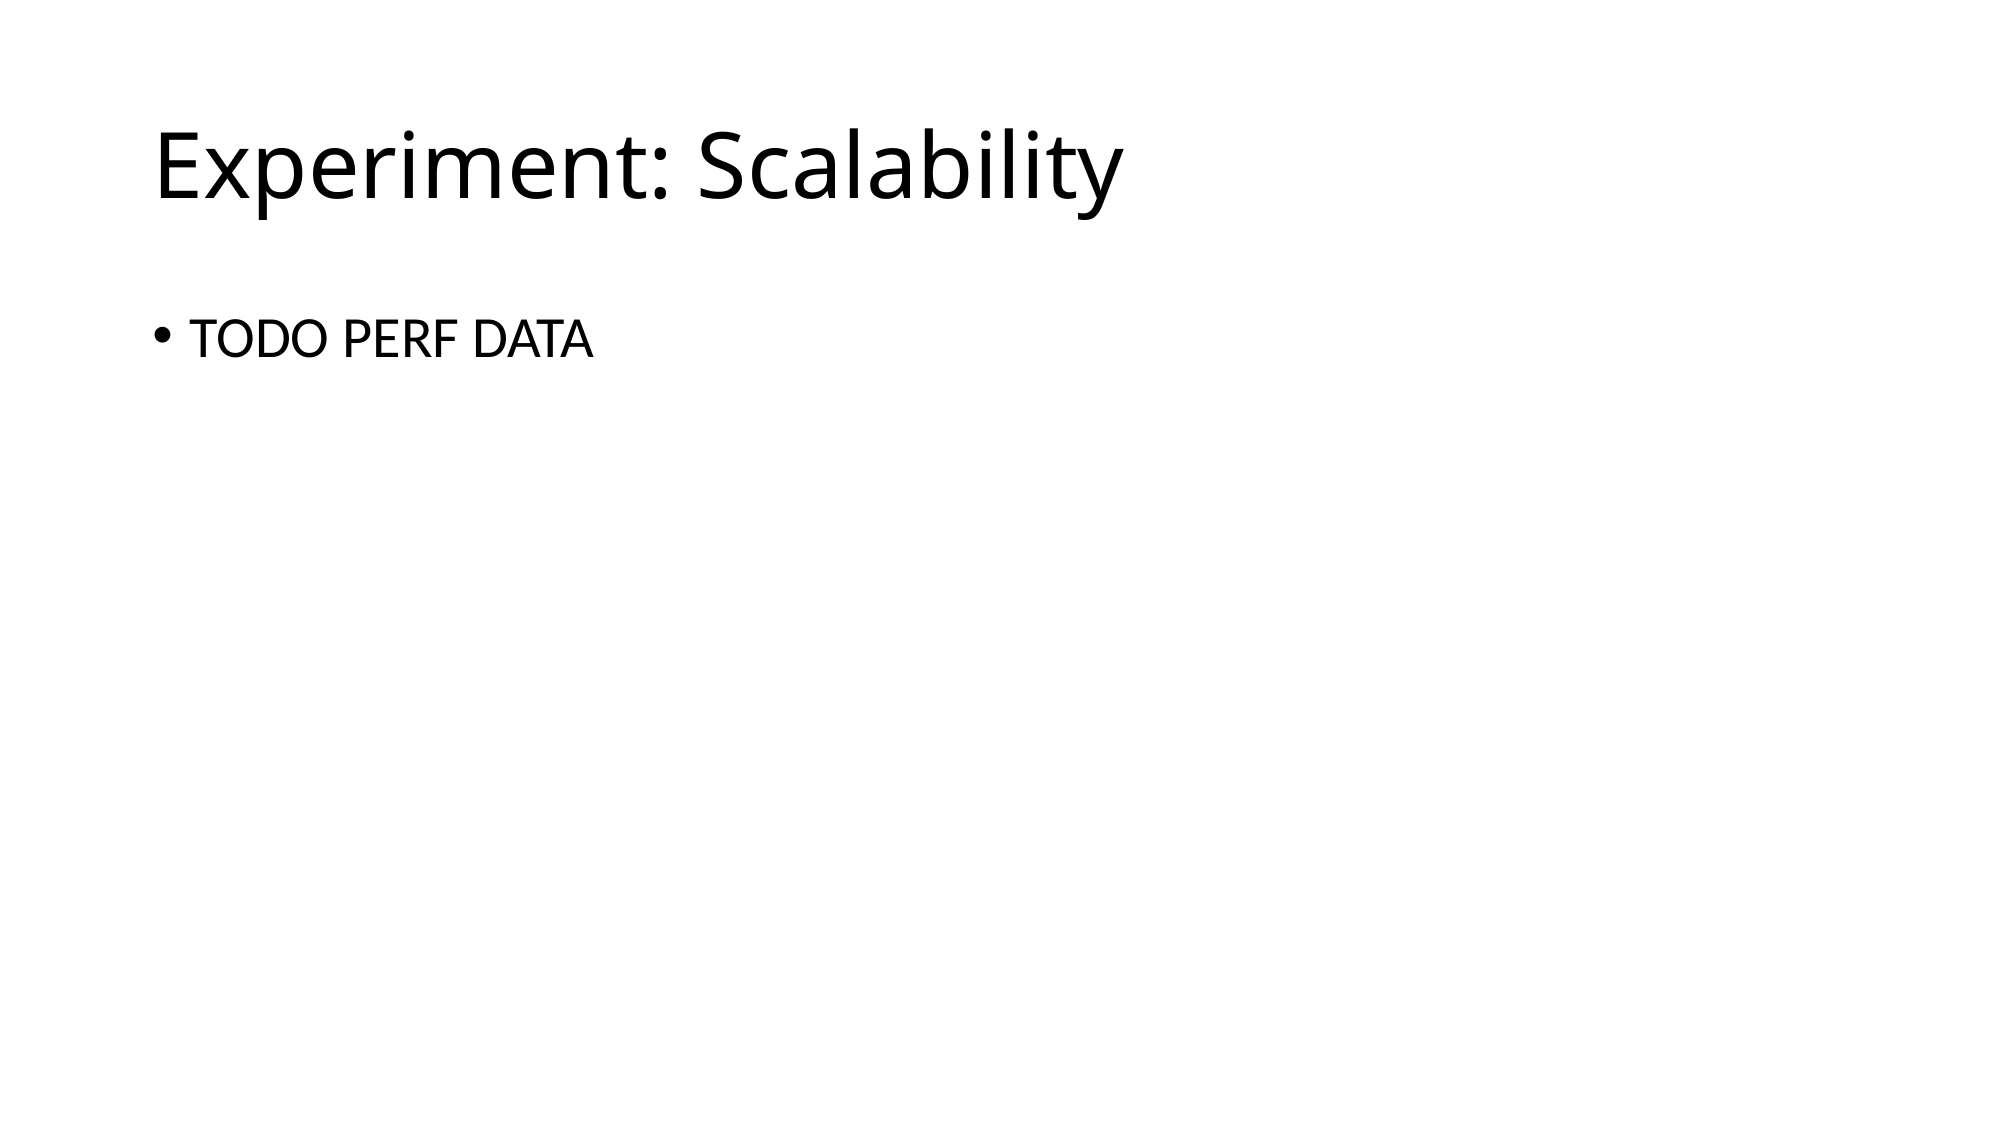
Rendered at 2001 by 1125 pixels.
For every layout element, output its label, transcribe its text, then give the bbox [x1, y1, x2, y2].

title Experiment: Scalability [137, 59, 1863, 278]
list TODO PERF DATA [137, 299, 1863, 1014]
